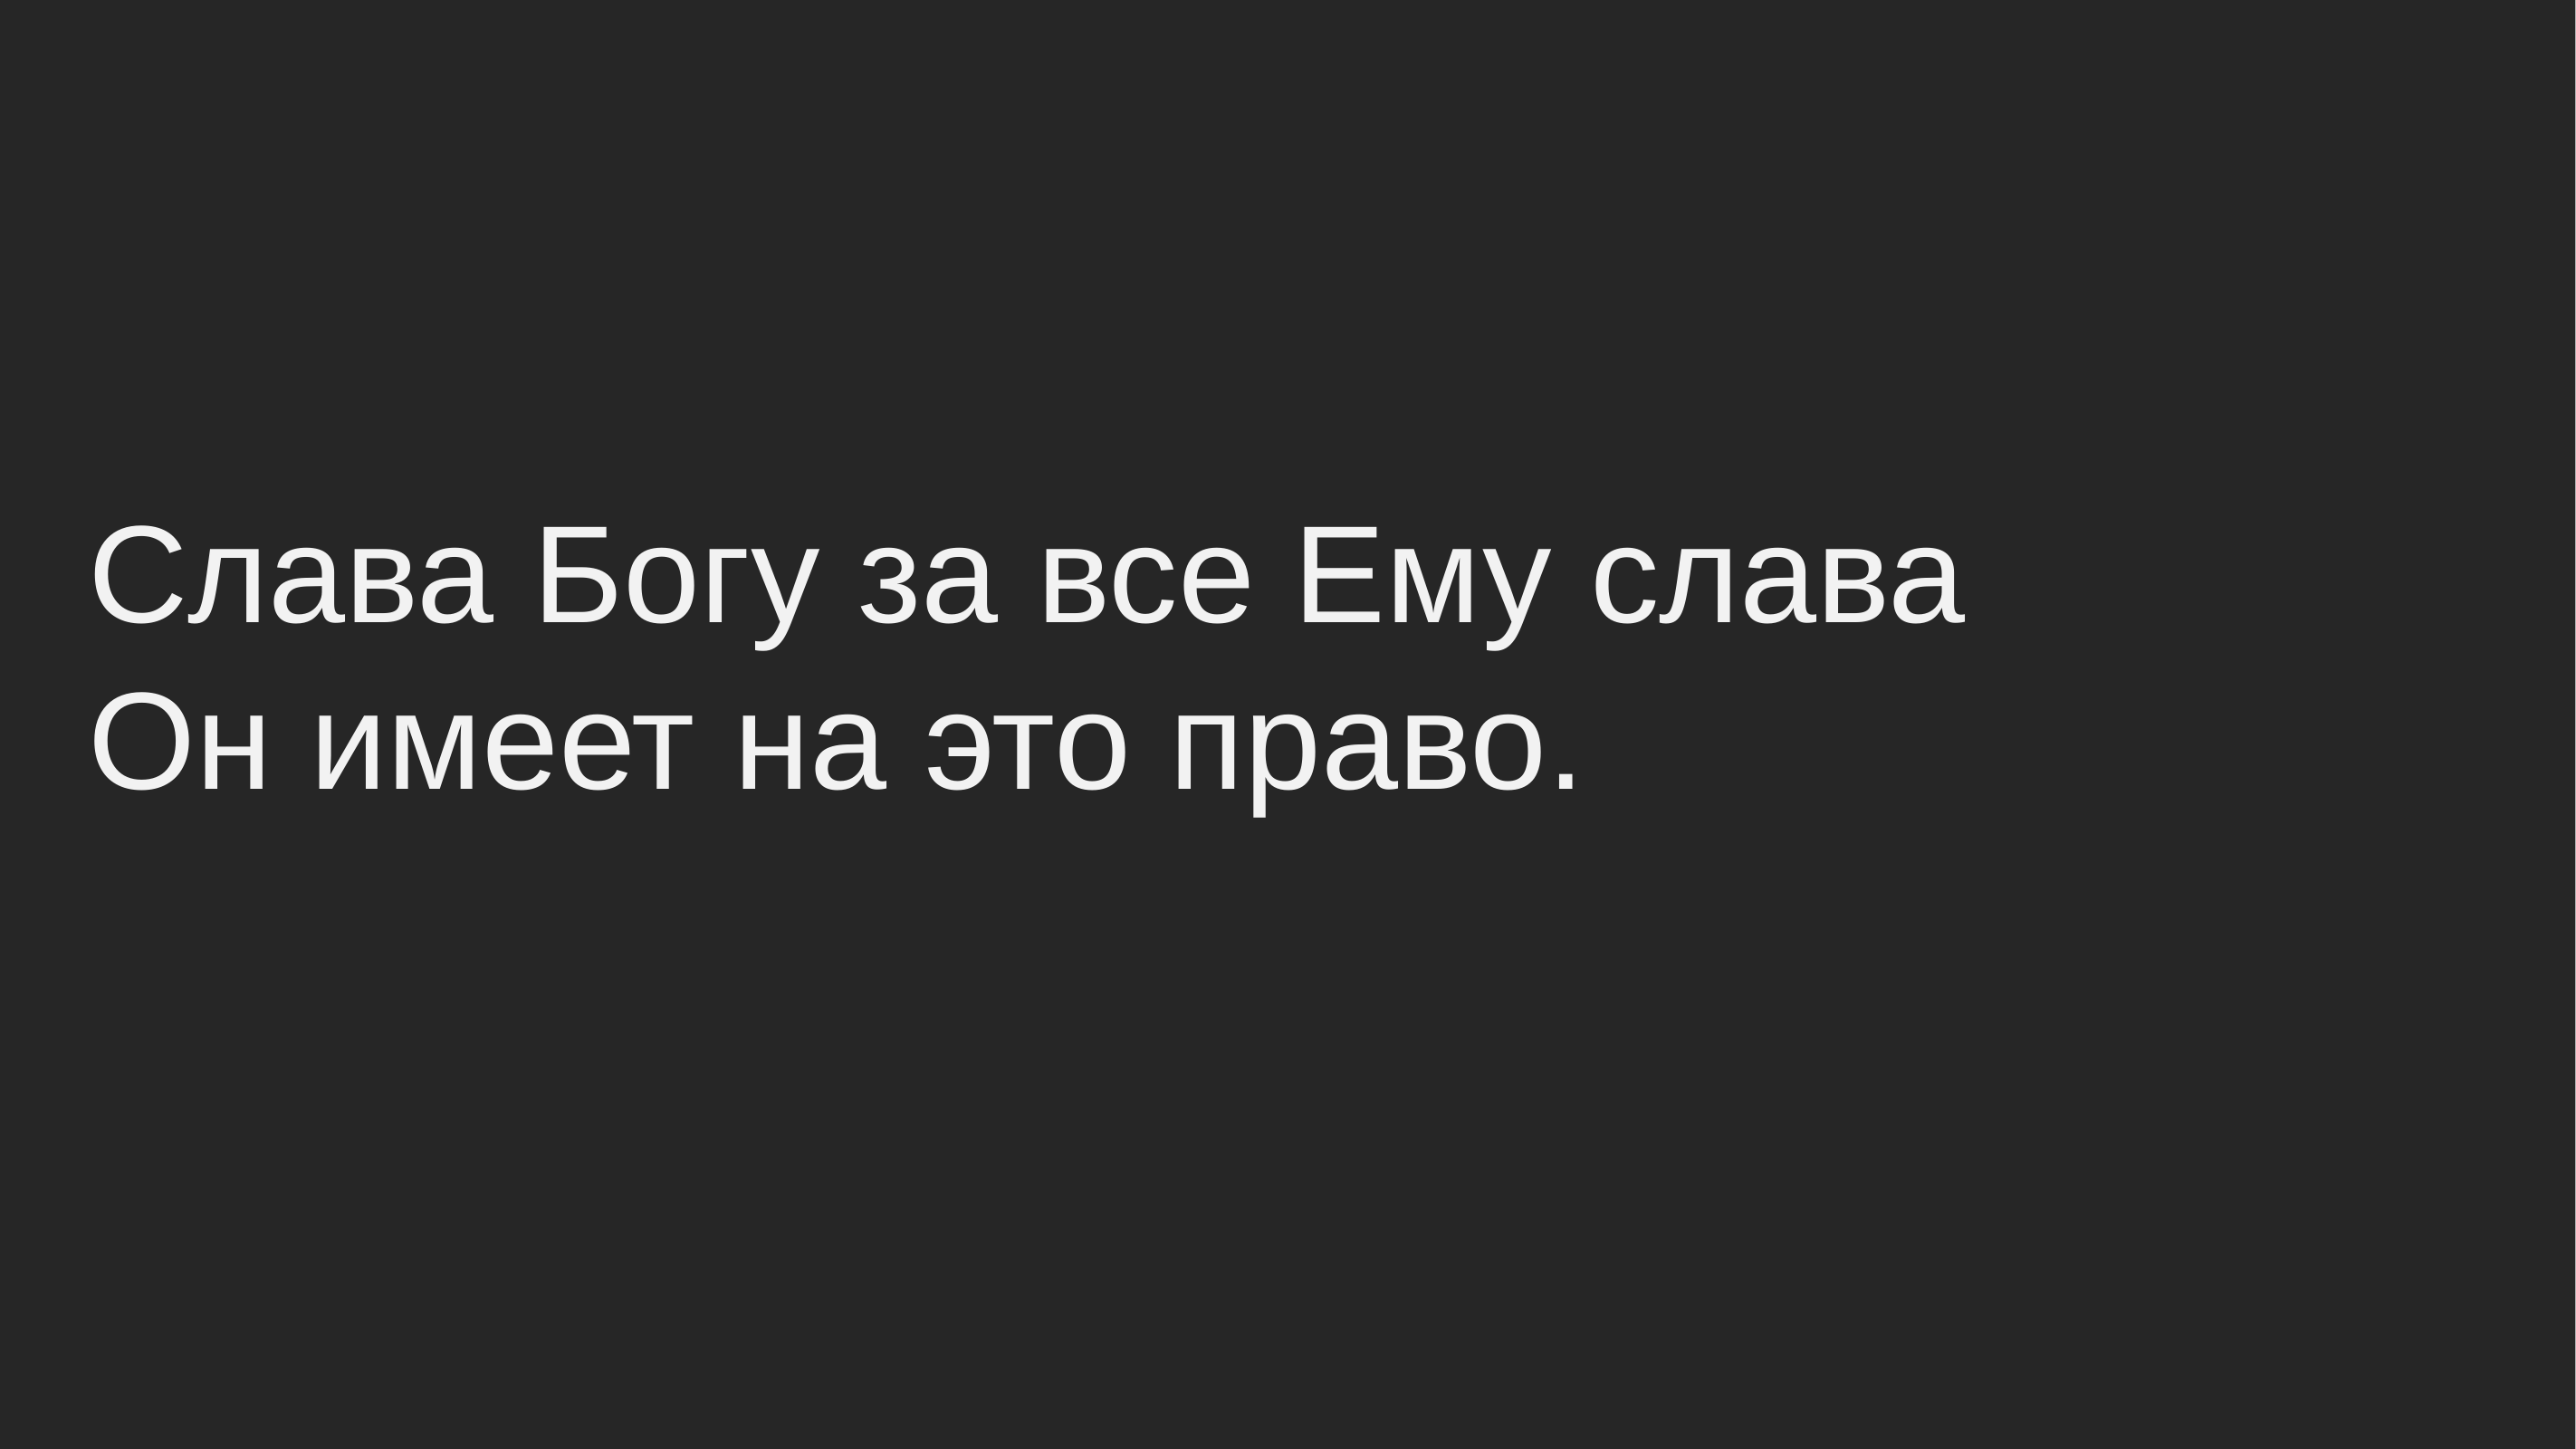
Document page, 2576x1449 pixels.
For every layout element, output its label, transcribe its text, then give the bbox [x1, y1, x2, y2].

text_box Слава Богу за все Ему слава Он имеет на это право. [88, 0, 2576, 1354]
